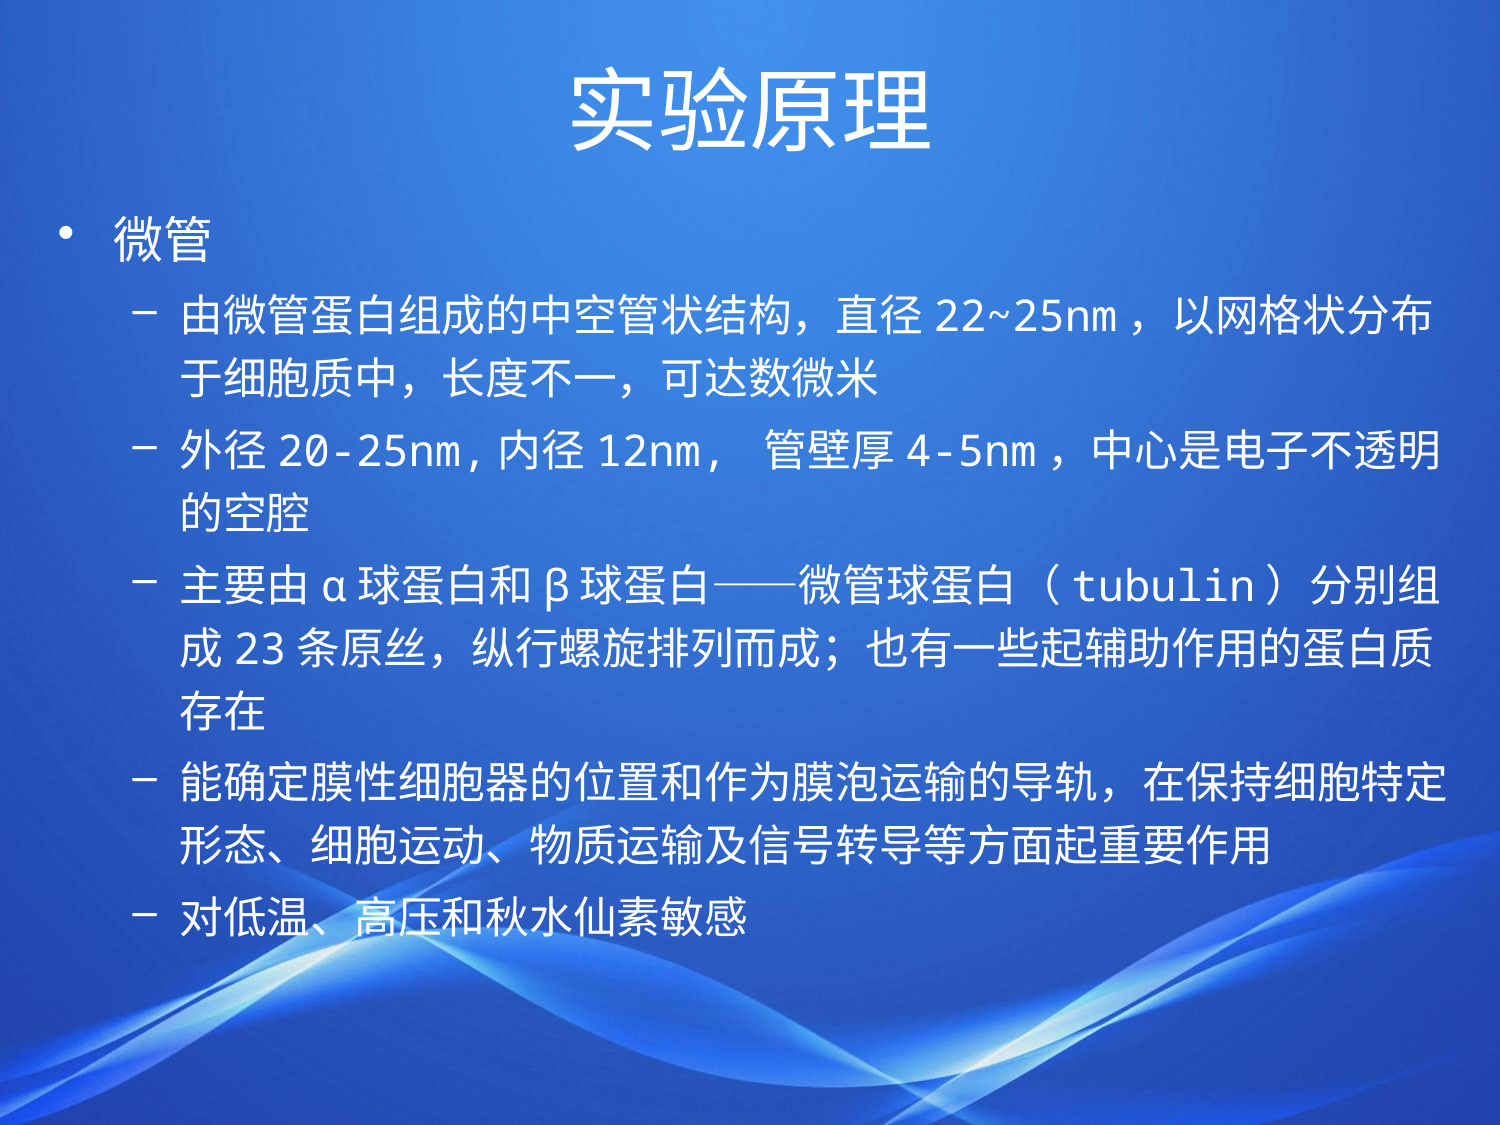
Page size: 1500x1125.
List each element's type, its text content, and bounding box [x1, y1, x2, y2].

title 实验原理 [75, 45, 1425, 189]
picture [0, 0, 1500, 1125]
list 微管 由微管蛋白组成的中空管状结构，直径22~25nm，以网格状分布于细胞质中，长度不一，可达数微米 外径20-25nm,内径12nm, 管壁厚4-5nm，中心是电子不透明的空腔 主要由α球蛋白和β球蛋白——微管球蛋白（tubulin）分别组成23条原丝，纵行螺旋排列而成；也有一些起辅助作用的蛋白质存在 能确定膜性细胞器的位置和作为膜泡运输的导轨，在保持细胞特定形态、细胞运动、物质运输及信号转导等方面起重要作用 对低温、高压和秋水仙素敏感 [42, 189, 1475, 1005]
